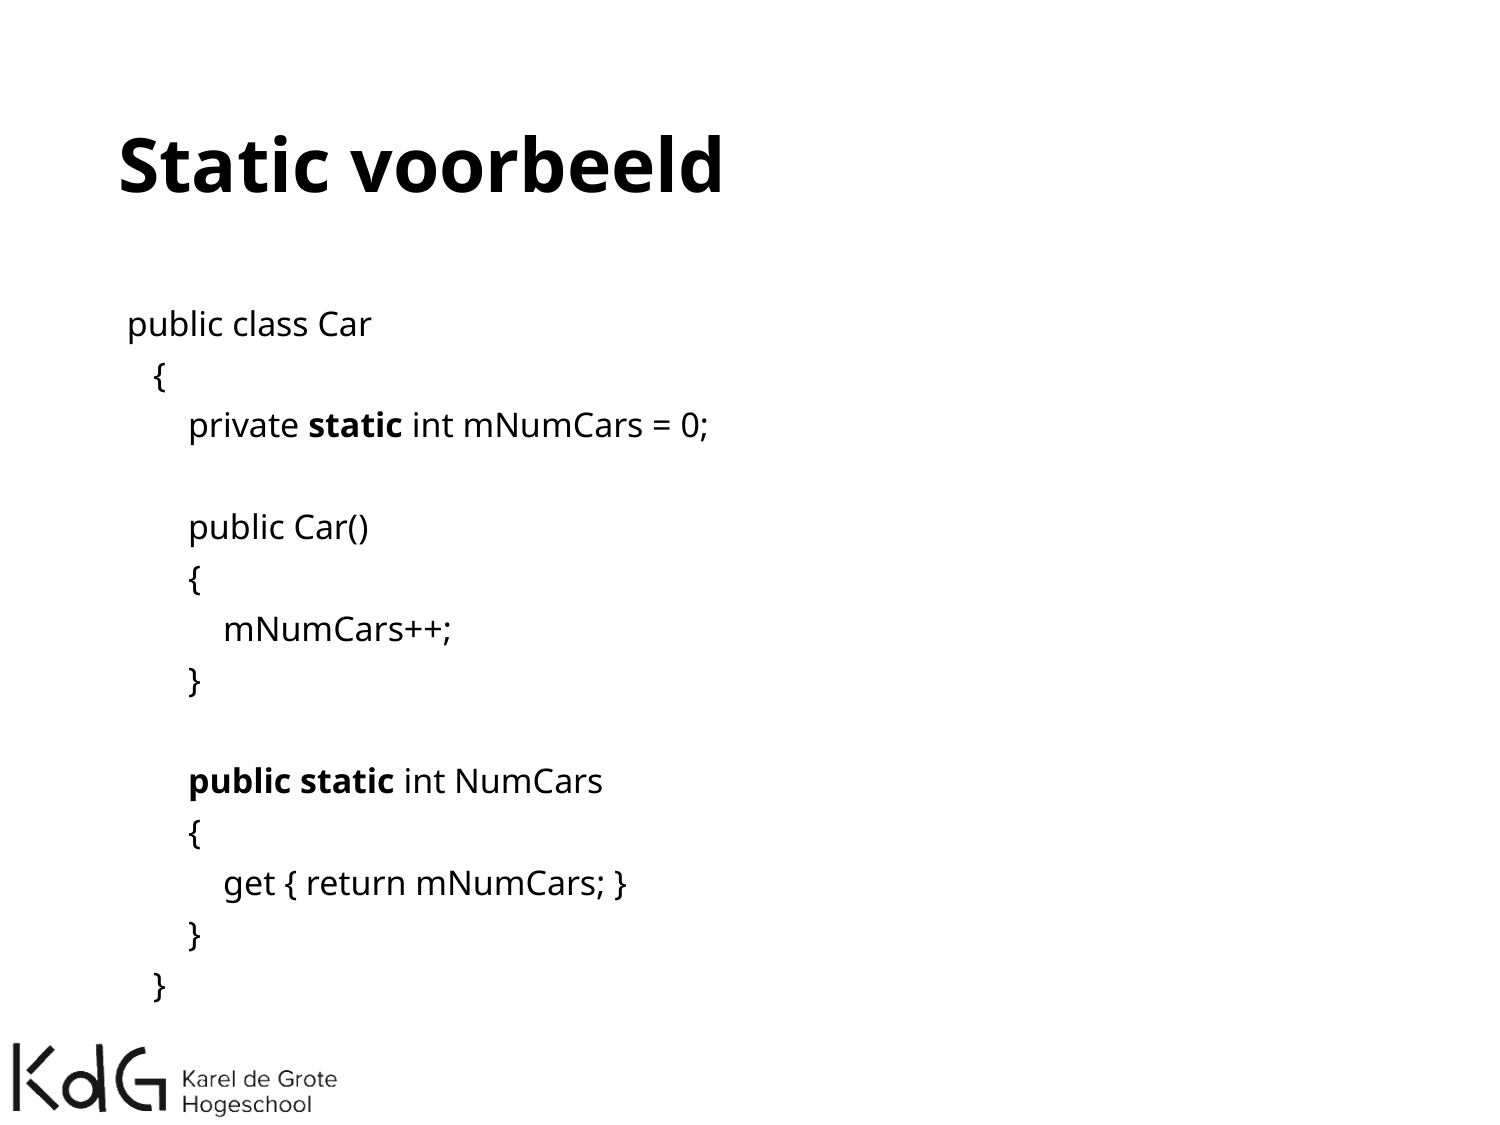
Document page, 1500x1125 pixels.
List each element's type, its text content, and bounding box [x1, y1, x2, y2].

list public class Car { private static int mNumCars = 0; public Car() { mNumCars++; } public static int NumCars { get { return mNumCars; } } } [103, 299, 1397, 1014]
title Static voorbeeld [103, 59, 1397, 278]
picture [0, 997, 383, 1125]
